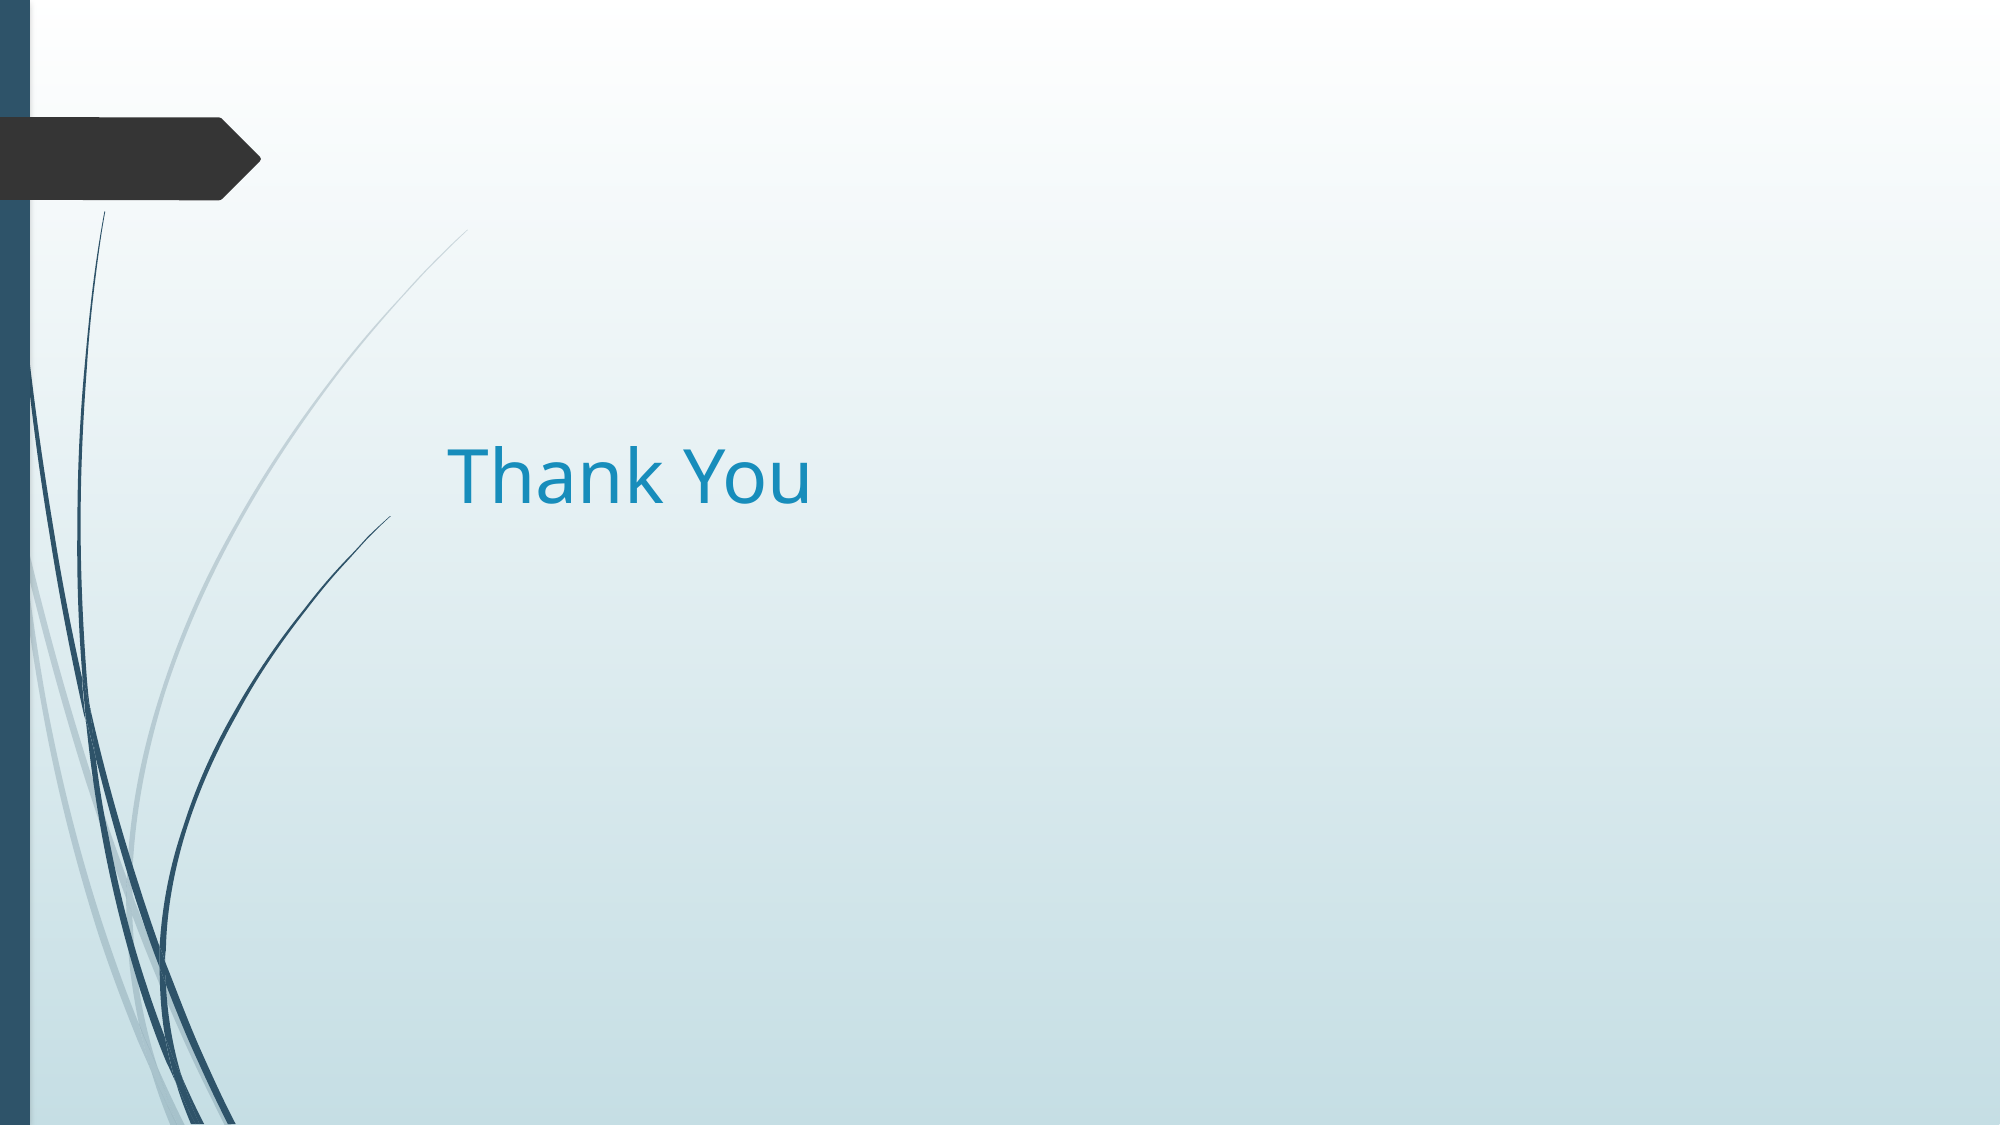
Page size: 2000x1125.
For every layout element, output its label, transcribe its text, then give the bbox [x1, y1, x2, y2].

title Thank You [432, 420, 1895, 631]
